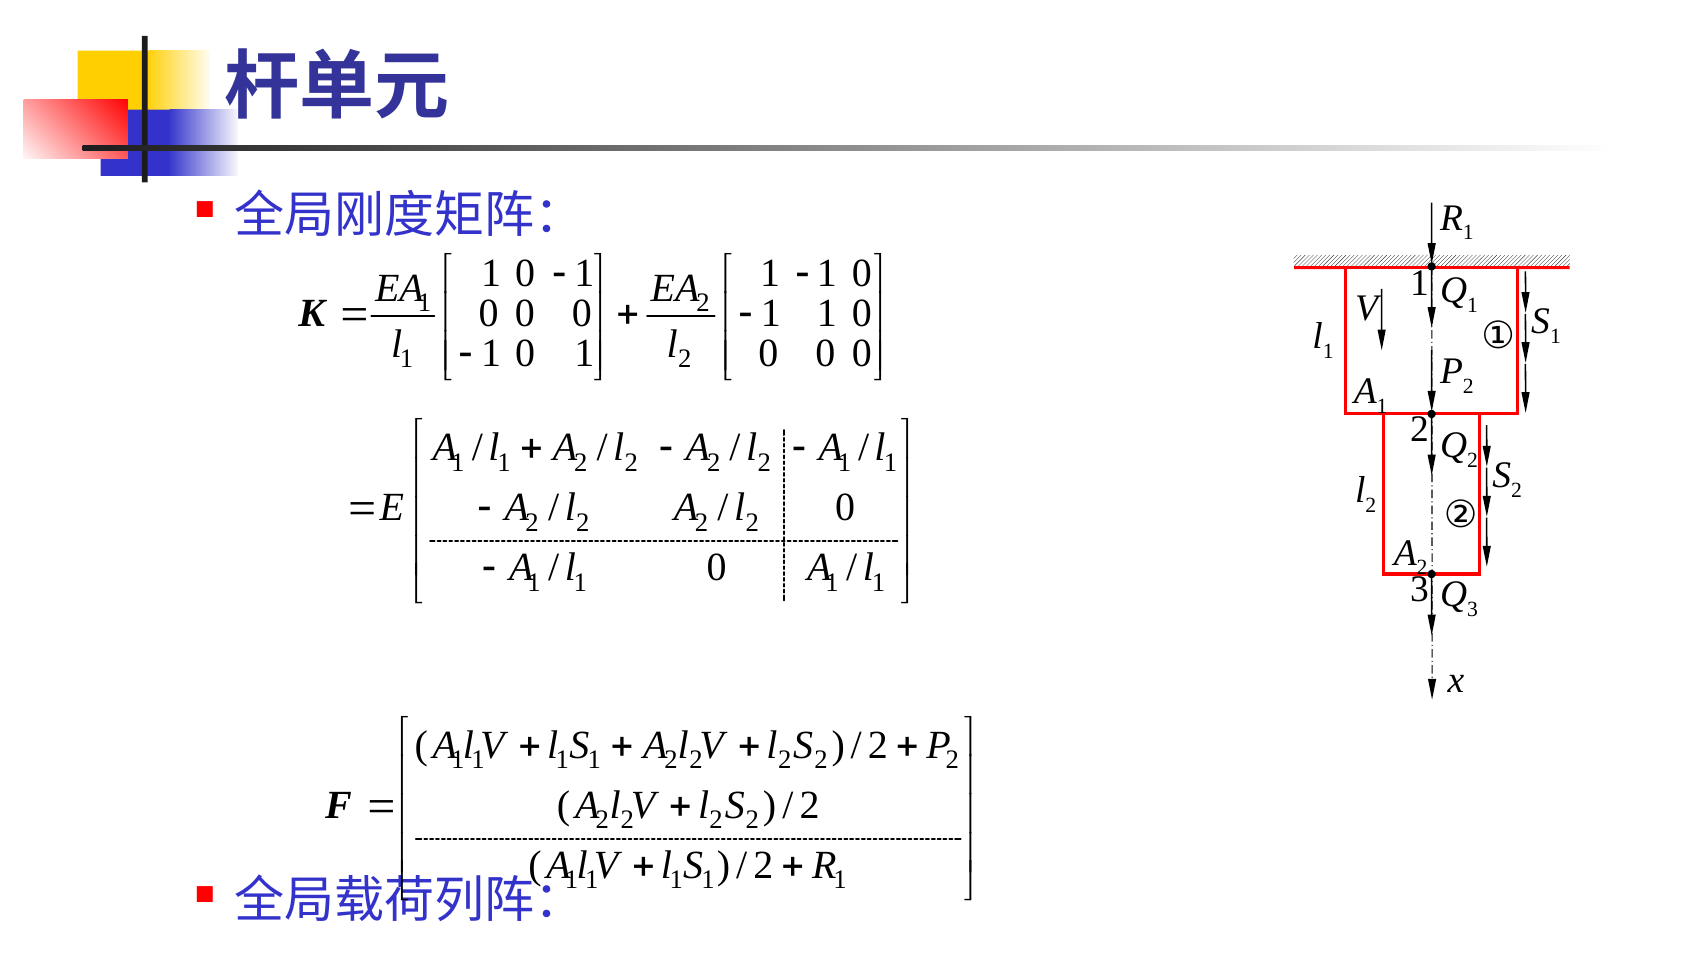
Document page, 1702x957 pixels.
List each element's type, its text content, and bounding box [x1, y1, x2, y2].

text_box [1292, 192, 1572, 771]
title 杆单元 [211, 30, 1662, 135]
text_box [290, 242, 898, 390]
list 全局刚度矩阵： 全局载荷列阵： [117, 176, 1648, 883]
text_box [318, 707, 986, 909]
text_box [340, 410, 924, 611]
